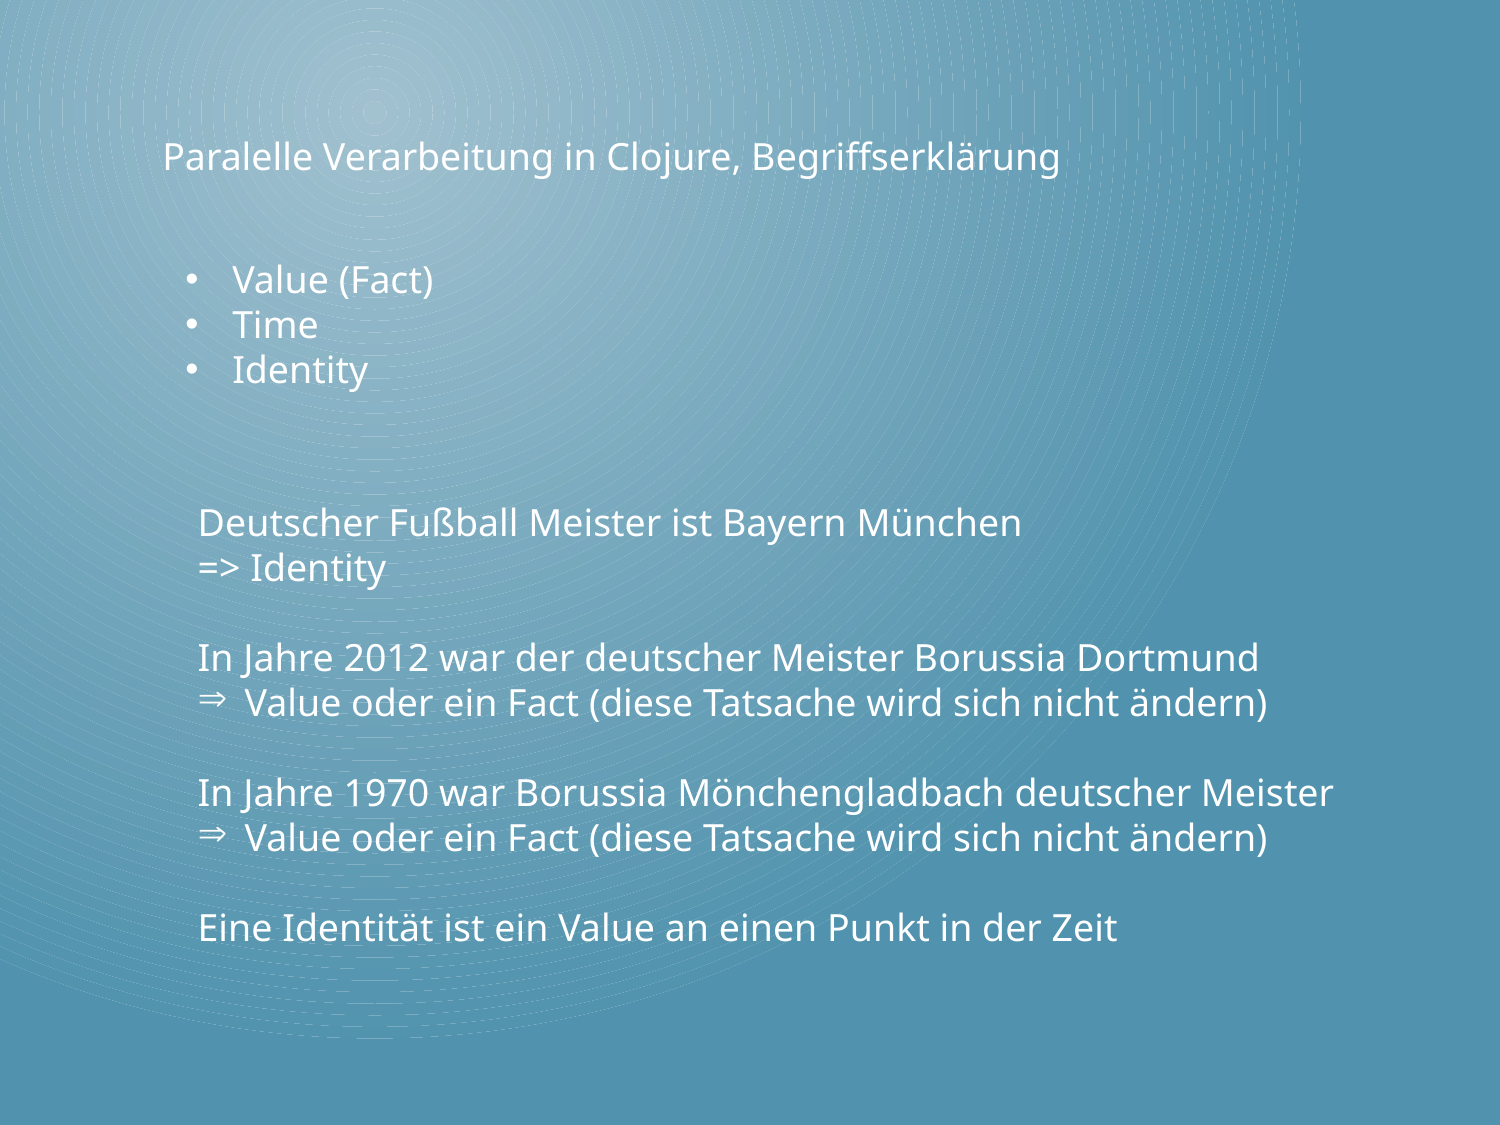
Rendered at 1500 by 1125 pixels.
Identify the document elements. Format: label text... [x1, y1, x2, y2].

text_box Value (Fact) Time Identity [170, 248, 632, 398]
text_box Deutscher Fußball Meister ist Bayern München => Identity In Jahre 2012 war der deutscher Meister Borussia Dortmund Value oder ein Fact (diese Tatsache wird sich nicht ändern) In Jahre 1970 war Borussia Mönchengladbach deutscher Meister Value oder ein Fact (diese Tatsache wird sich nicht ändern) Eine Identität ist ein Value an einen Punkt in der Zeit [182, 491, 1447, 1002]
text_box Paralelle Verarbeitung in Clojure, Begriffserklärung [147, 125, 1247, 186]
